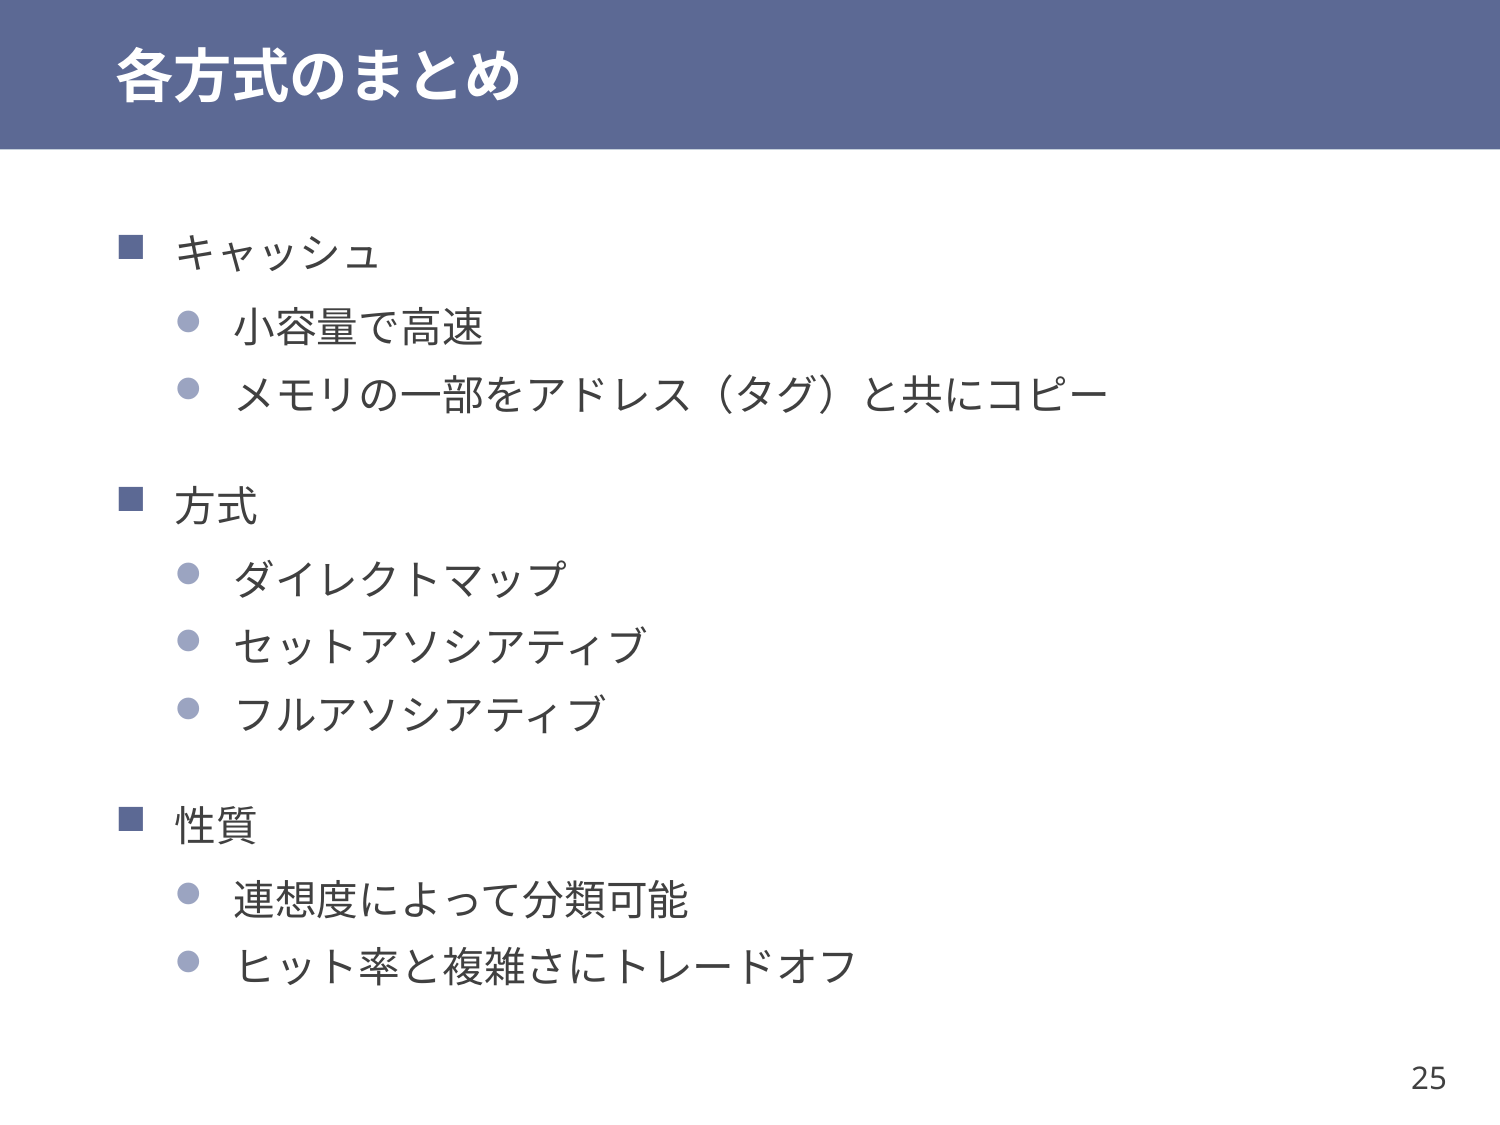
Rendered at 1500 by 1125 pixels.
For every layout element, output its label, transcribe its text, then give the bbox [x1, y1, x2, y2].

list キャッシュ 小容量で高速 メモリの一部をアドレス（タグ）と共にコピー 方式 ダイレクトマップ セットアソシアティブ フルアソシアティブ 性質 連想度によって分類可能 ヒット率と複雑さにトレードオフ [100, 178, 1400, 1036]
title 各方式のまとめ [100, 0, 1500, 150]
